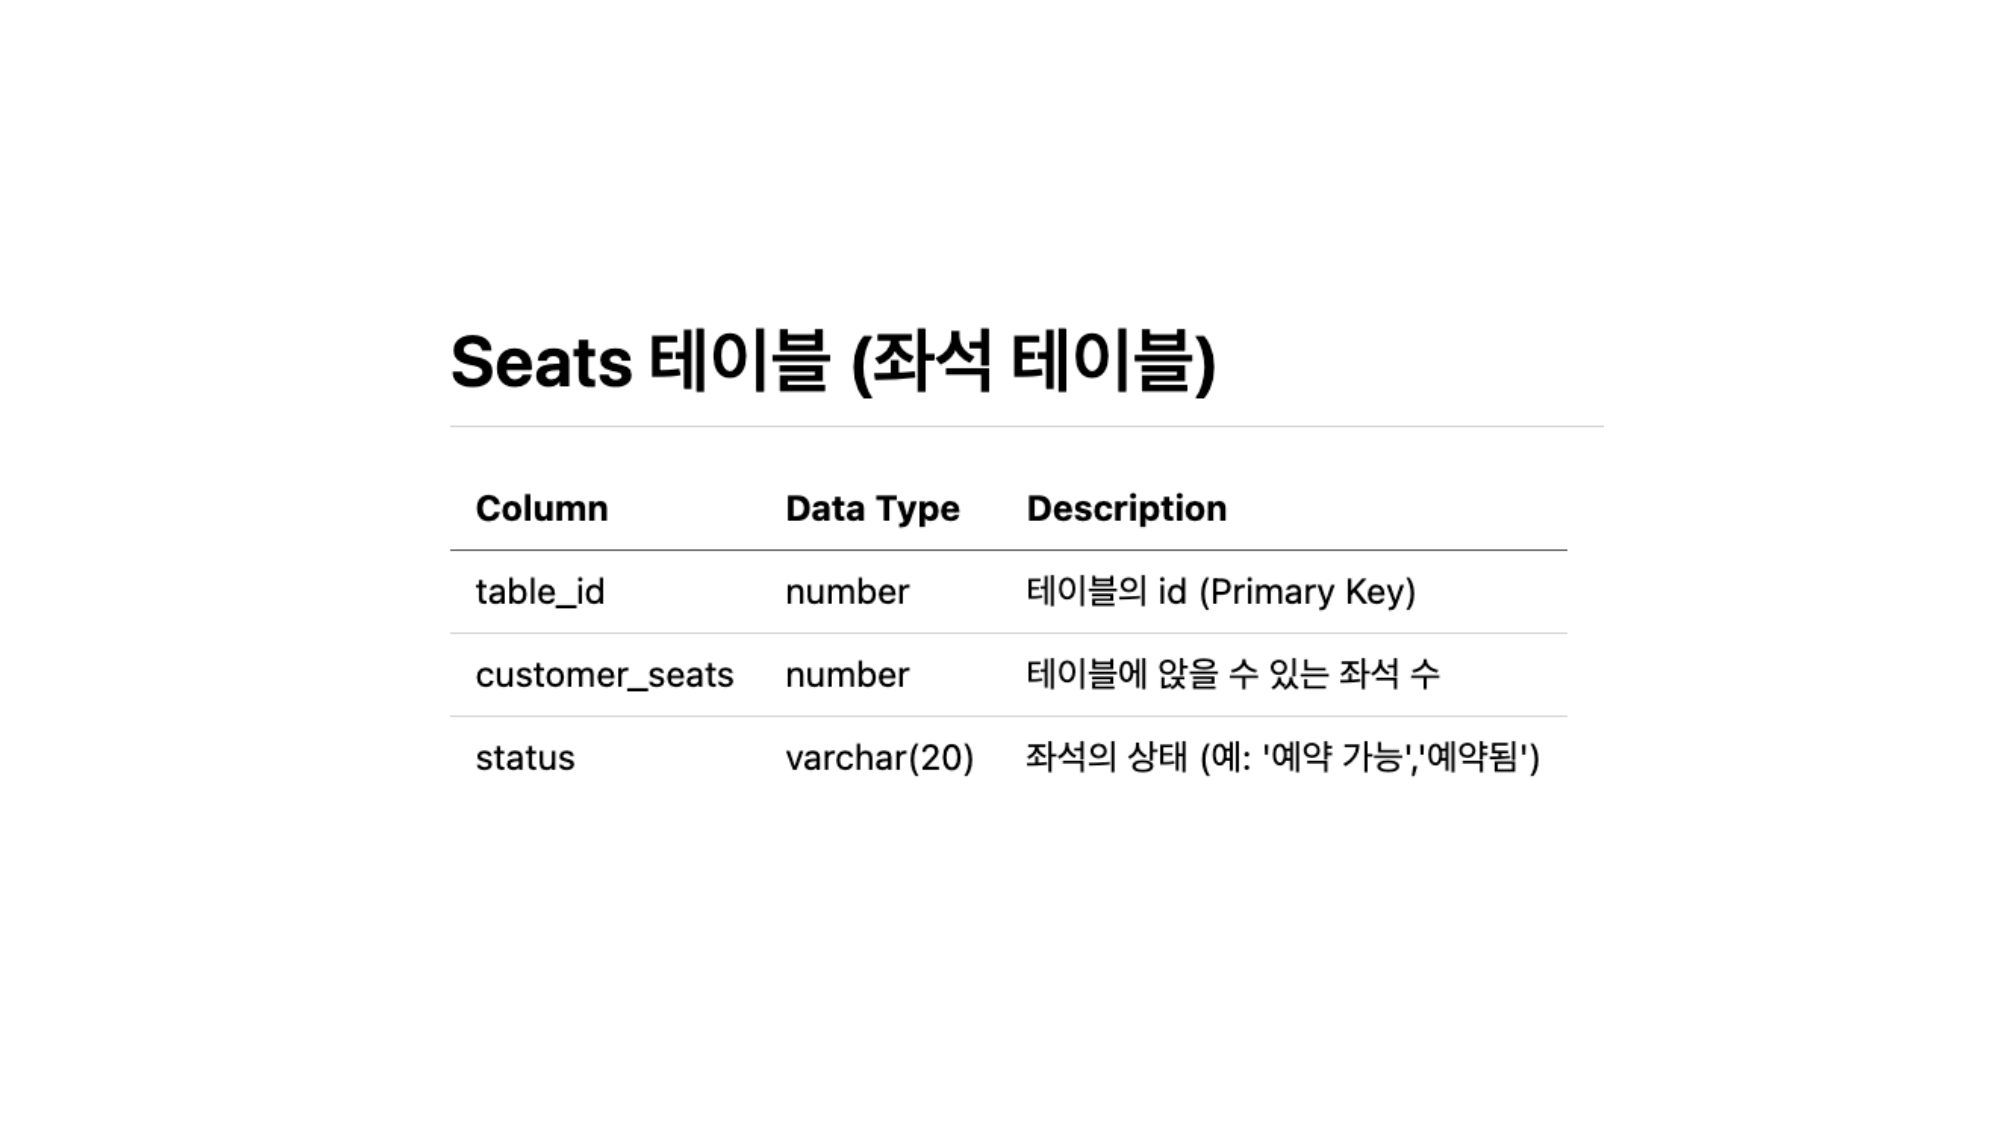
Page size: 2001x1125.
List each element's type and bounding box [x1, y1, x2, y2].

list [396, 292, 1604, 833]
